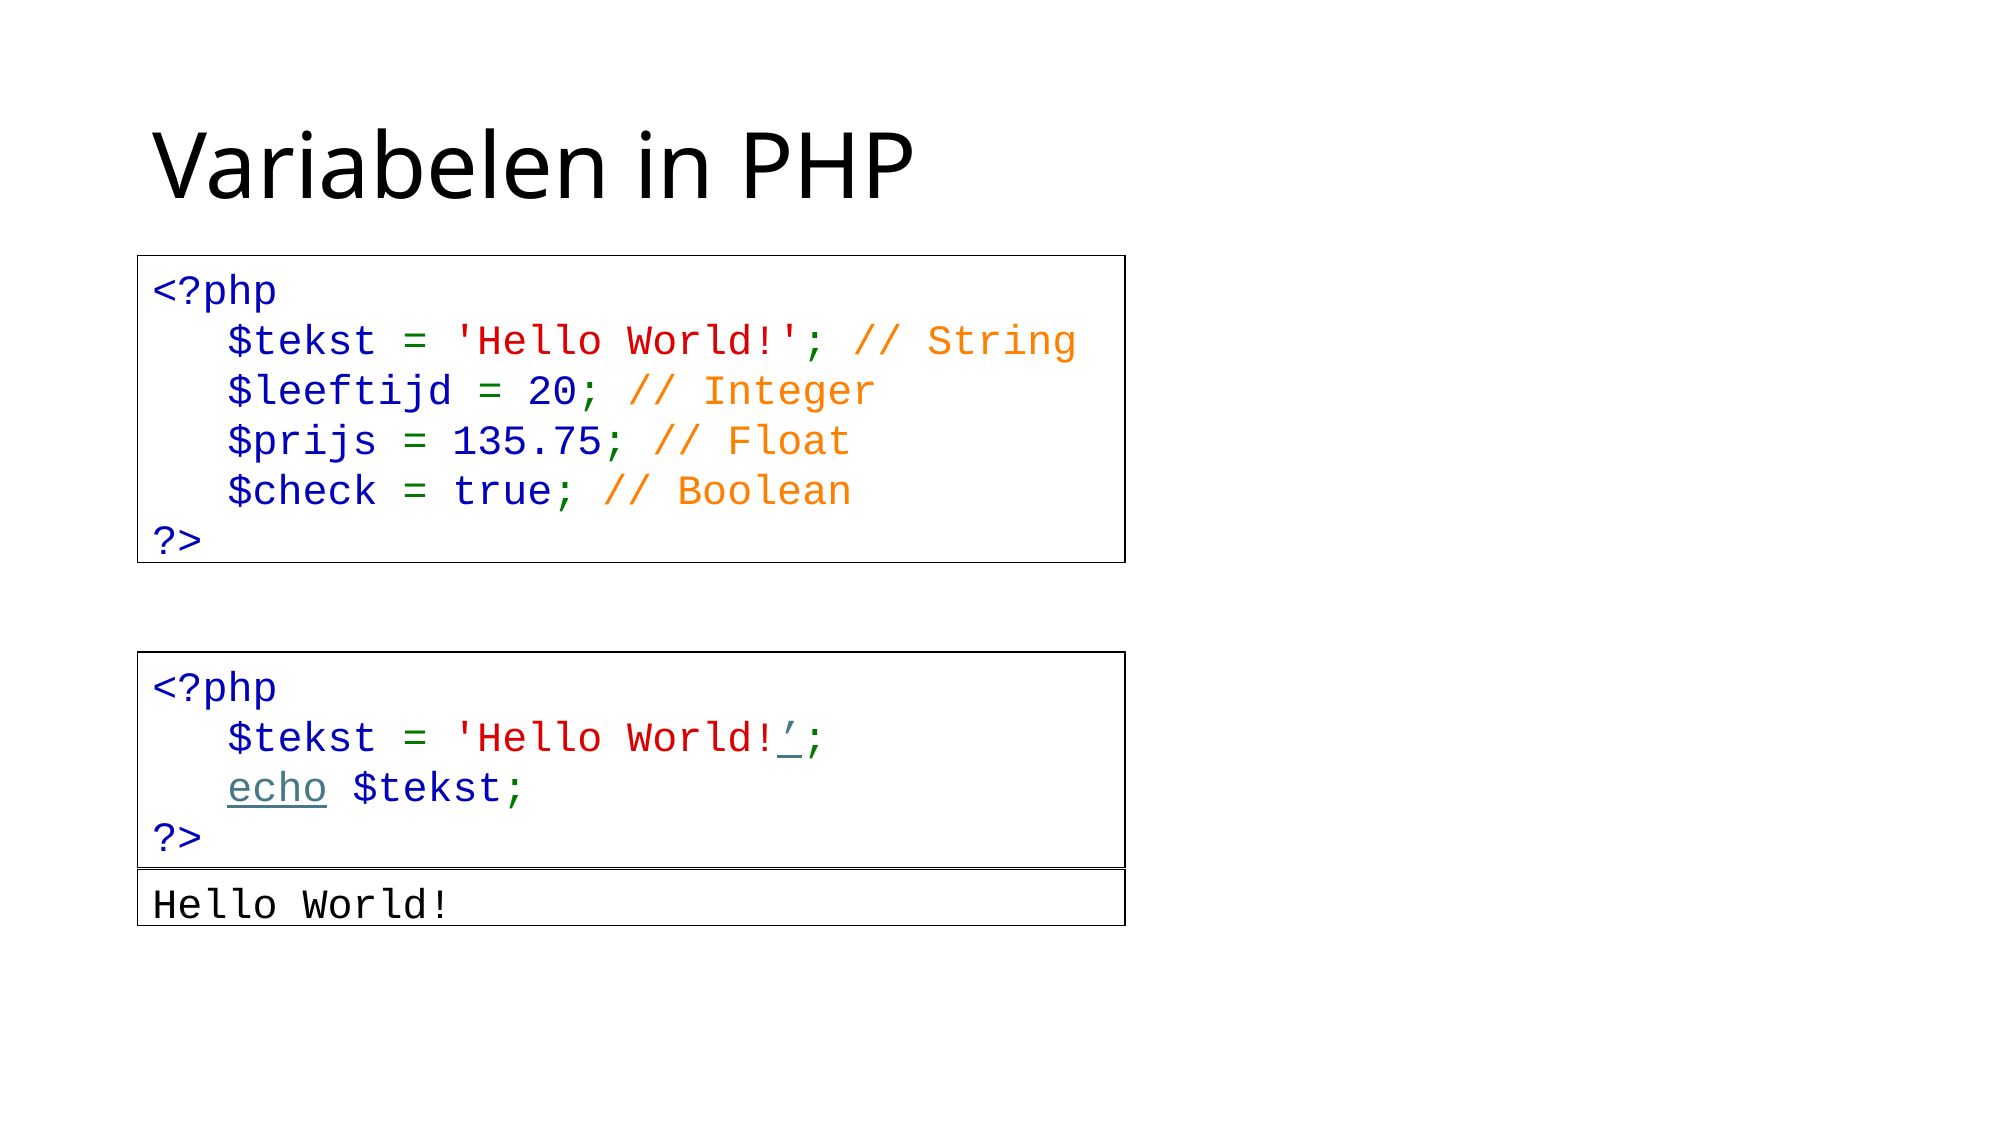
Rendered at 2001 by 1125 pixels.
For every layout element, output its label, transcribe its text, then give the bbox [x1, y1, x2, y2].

title Variabelen in PHP [137, 59, 1863, 278]
text_box Hello World! [137, 869, 1125, 926]
text_box <?php $tekst = 'Hello World!'; // String $leeftijd = 20; // Integer $prijs = 135.75; // Float $check = true; // Boolean ?> [137, 255, 1125, 563]
text_box <?php $tekst = 'Hello World!’; echo $tekst; ?> [137, 652, 1125, 868]
